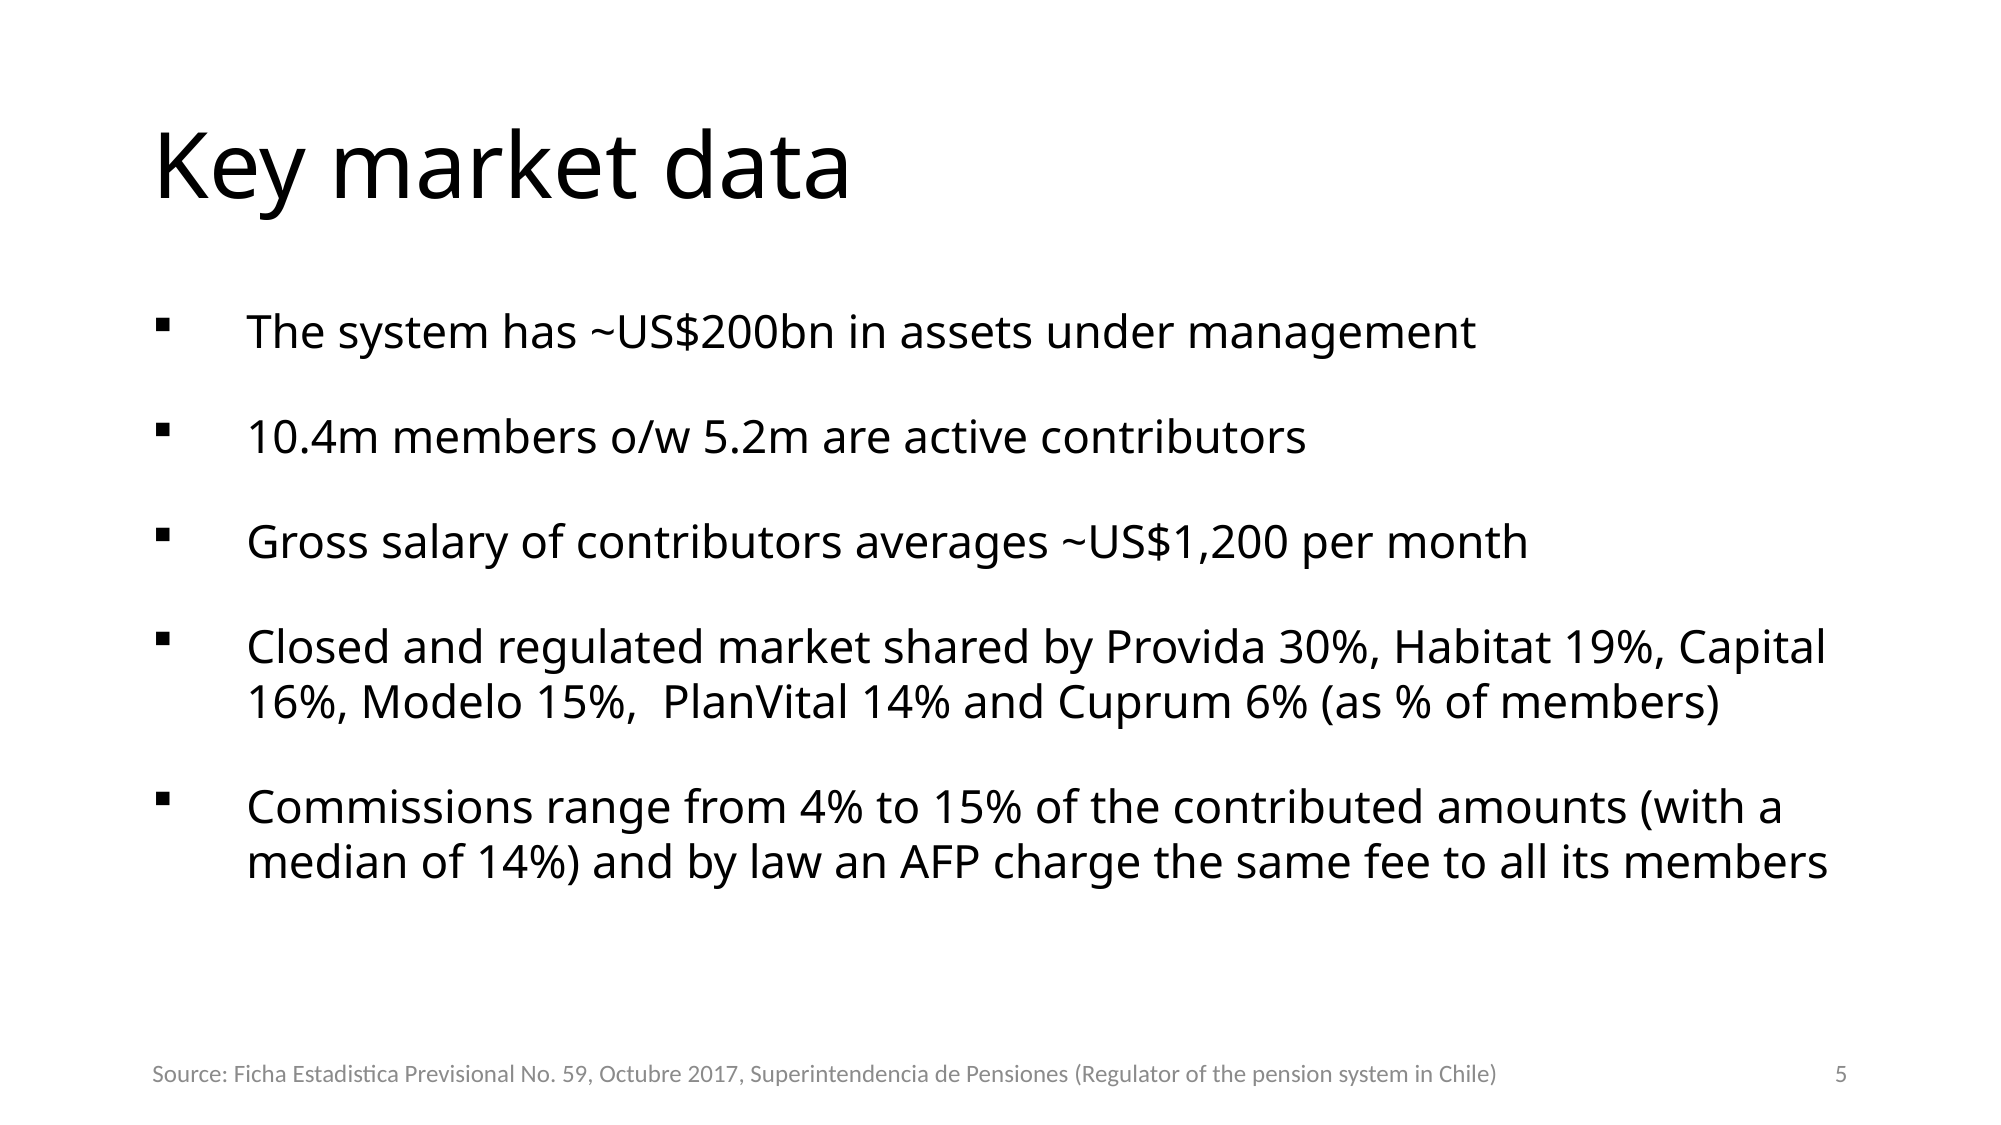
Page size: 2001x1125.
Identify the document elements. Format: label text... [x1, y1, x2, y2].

text_box The system has ~US$200bn in assets under management 10.4m members o/w 5.2m are active contributors Gross salary of contributors averages ~US$1,200 per month Closed and regulated market shared by Provida 30%, Habitat 19%, Capital 16%, Modelo 15%, PlanVital 14% and Cuprum 6% (as % of members) Commissions range from 4% to 15% of the contributed amounts (with a median of 14%) and by law an AFP charge the same fee to all its members [137, 295, 1863, 1009]
slide_number 5 [1638, 1042, 1863, 1103]
footer Source: Ficha Estadistica Previsional No. 59, Octubre 2017, Superintendencia de Pensiones (Regulator of the pension system in Chile) [137, 1042, 1638, 1103]
title Key market data [137, 59, 1863, 278]
